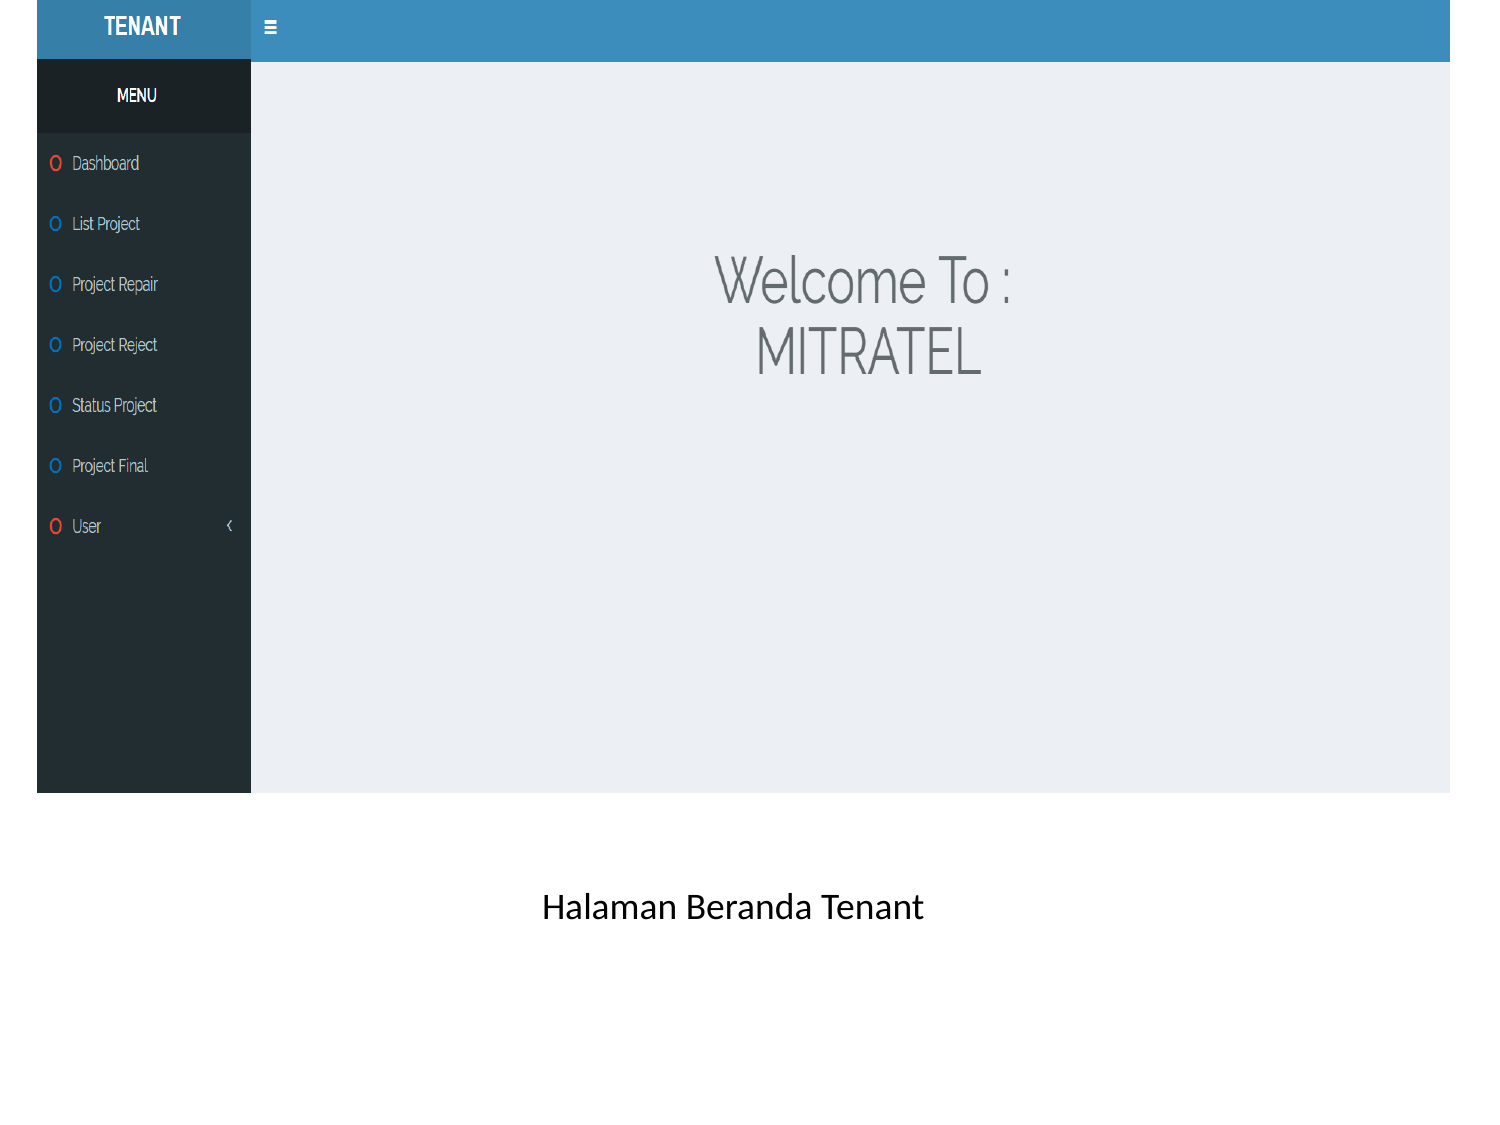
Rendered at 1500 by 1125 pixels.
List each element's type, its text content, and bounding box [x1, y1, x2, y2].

picture [37, 0, 1451, 793]
text_box Halaman Beranda Tenant [527, 874, 940, 935]
